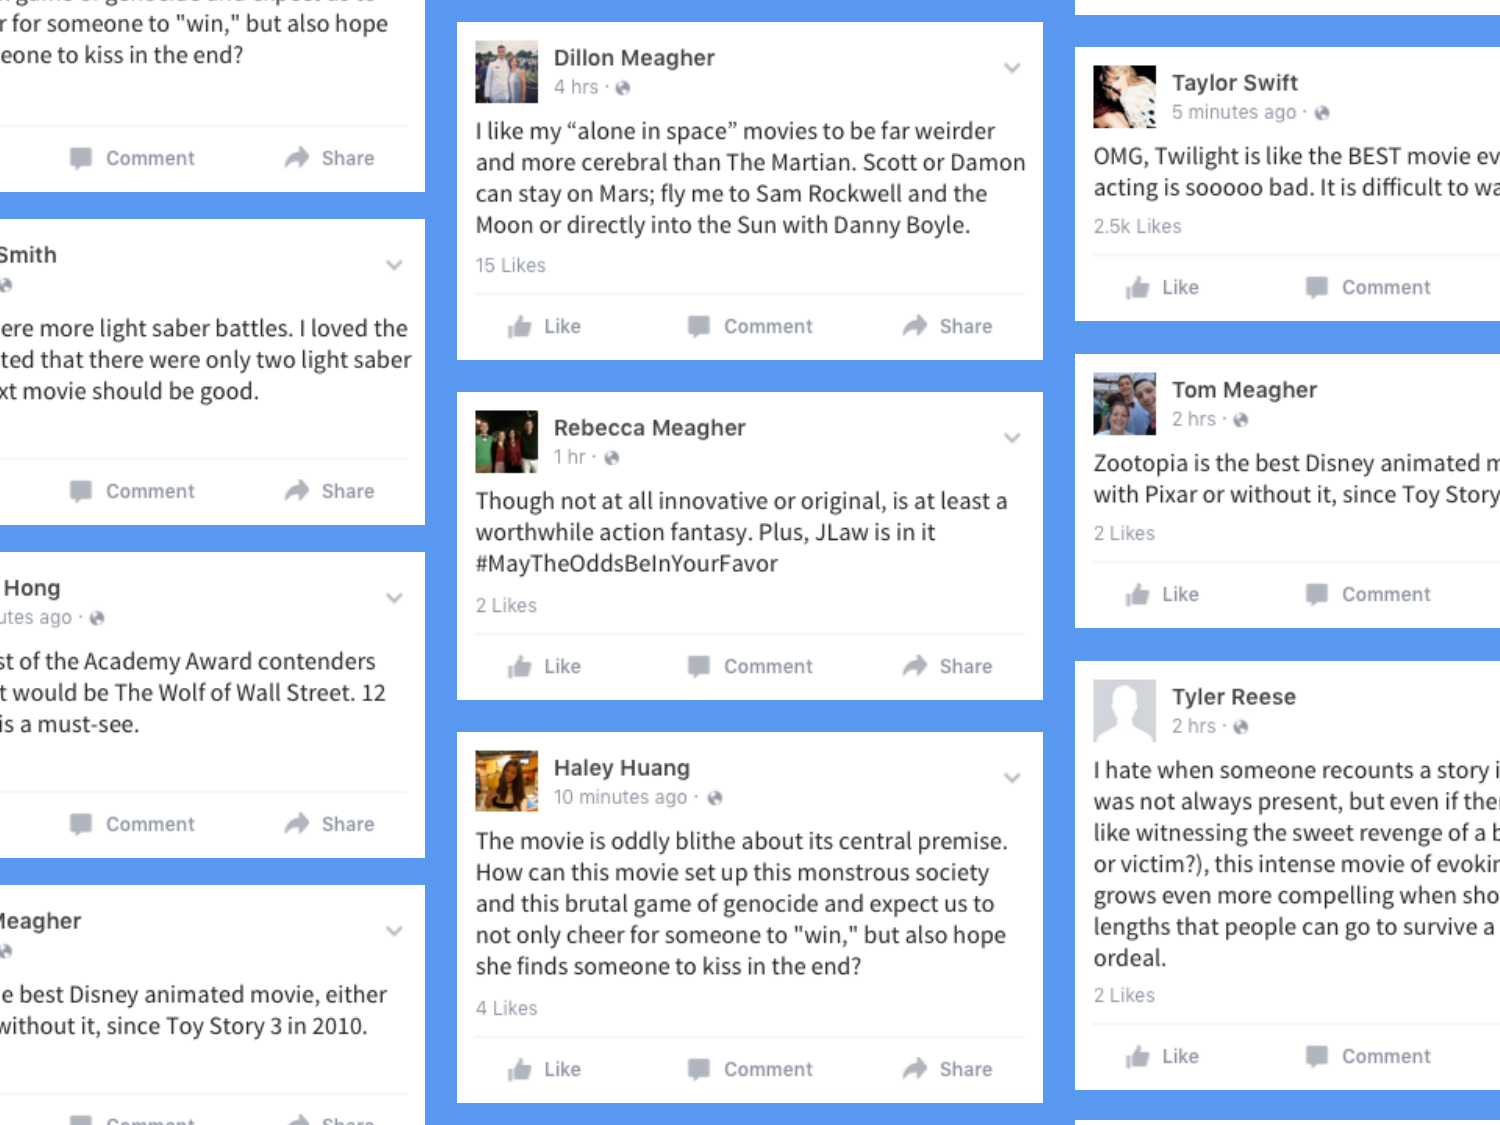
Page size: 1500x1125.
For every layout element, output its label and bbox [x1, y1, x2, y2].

picture [1074, 1120, 1500, 1125]
text_box [456, 22, 1044, 1103]
picture [1074, 0, 1500, 15]
picture [0, 885, 426, 1125]
picture [1074, 47, 1500, 322]
picture [1074, 661, 1500, 1090]
picture [0, 0, 426, 192]
picture [0, 219, 426, 525]
picture [0, 552, 426, 858]
picture [1074, 354, 1500, 629]
